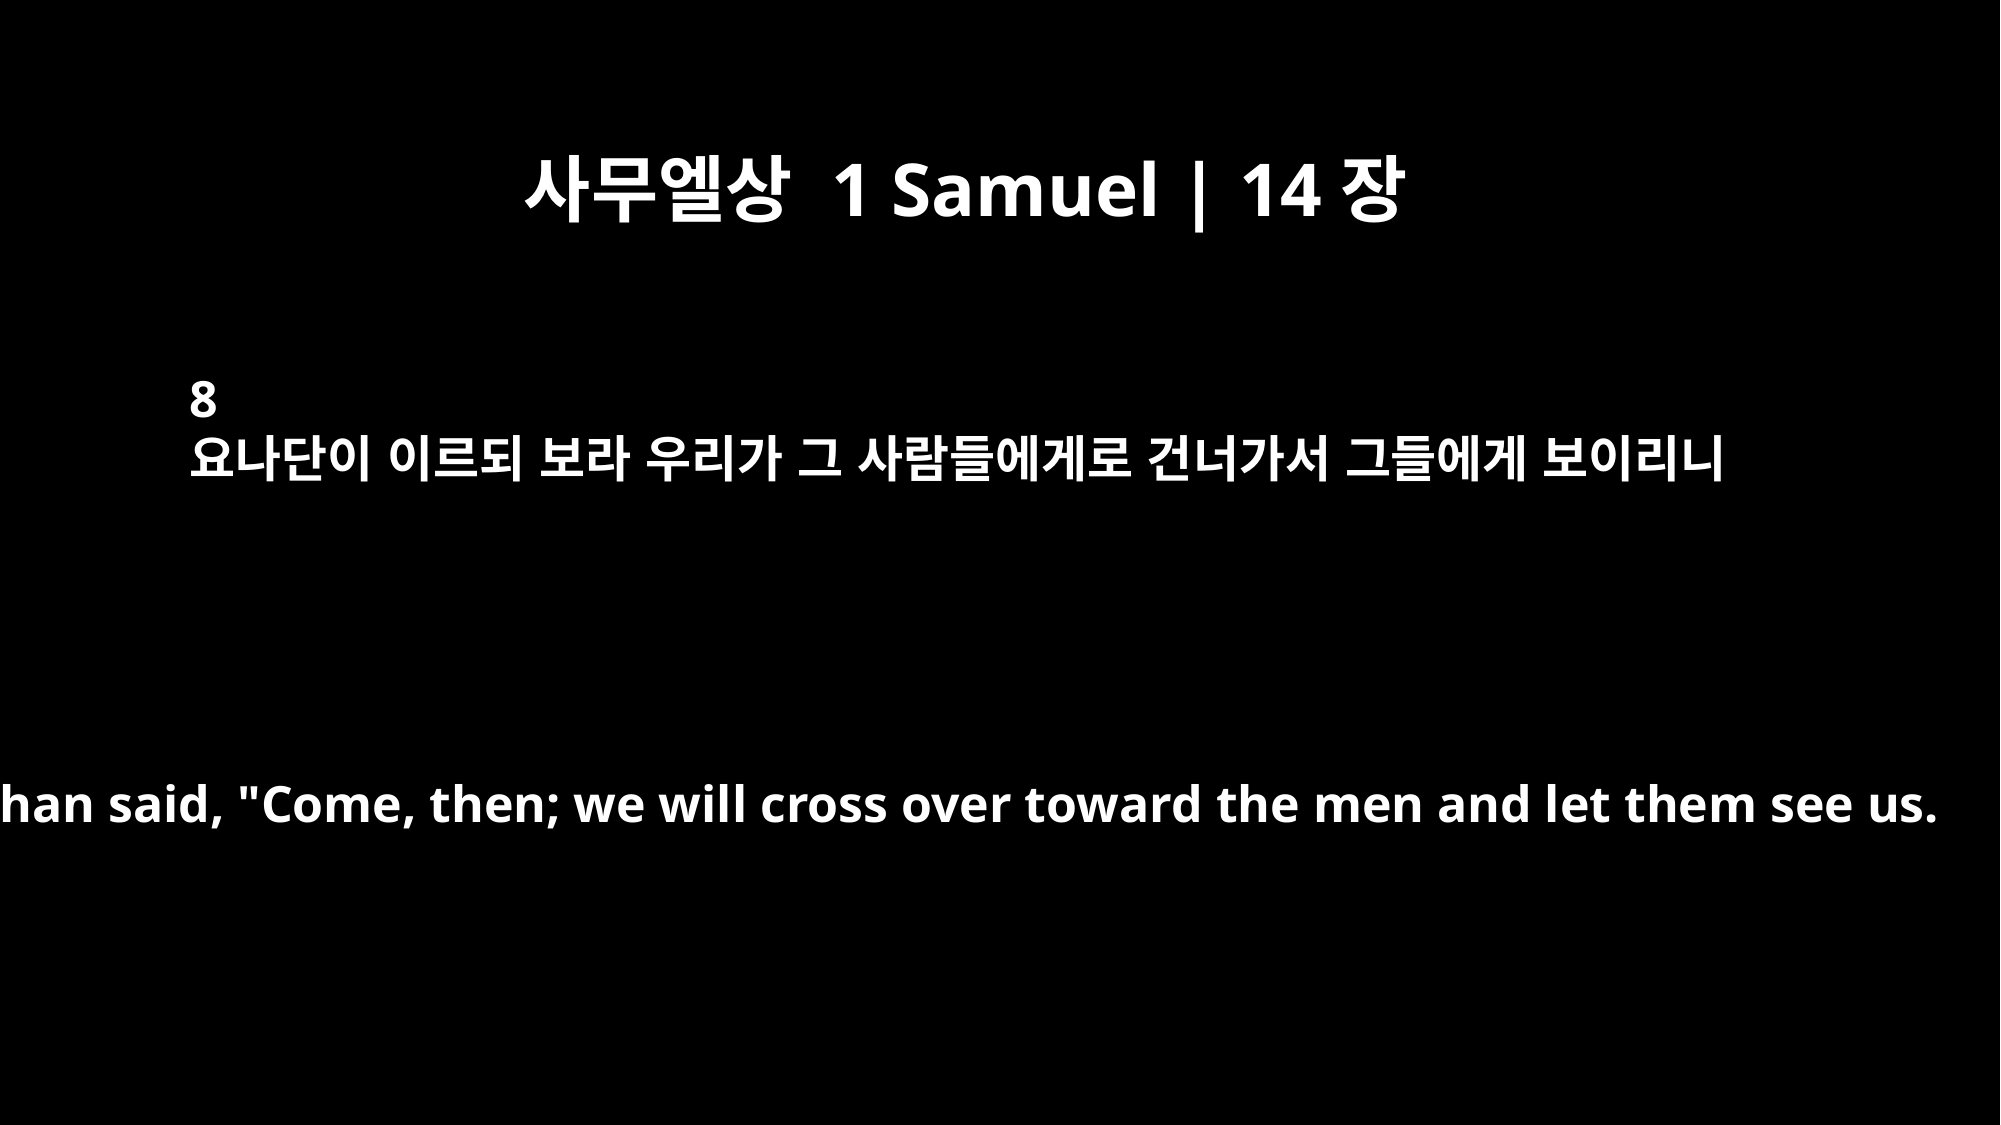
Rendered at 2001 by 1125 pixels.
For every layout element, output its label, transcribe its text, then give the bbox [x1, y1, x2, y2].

text_box 8 요나단이 이르되 보라 우리가 그 사람들에게로 건너가서 그들에게 보이리니 [174, 359, 1743, 495]
text_box 사무엘상 1 Samuel | 14장 [509, 136, 1423, 239]
text_box Jonathan said, "Come, then; we will cross over toward the men and let them see us. [0, 764, 1955, 840]
